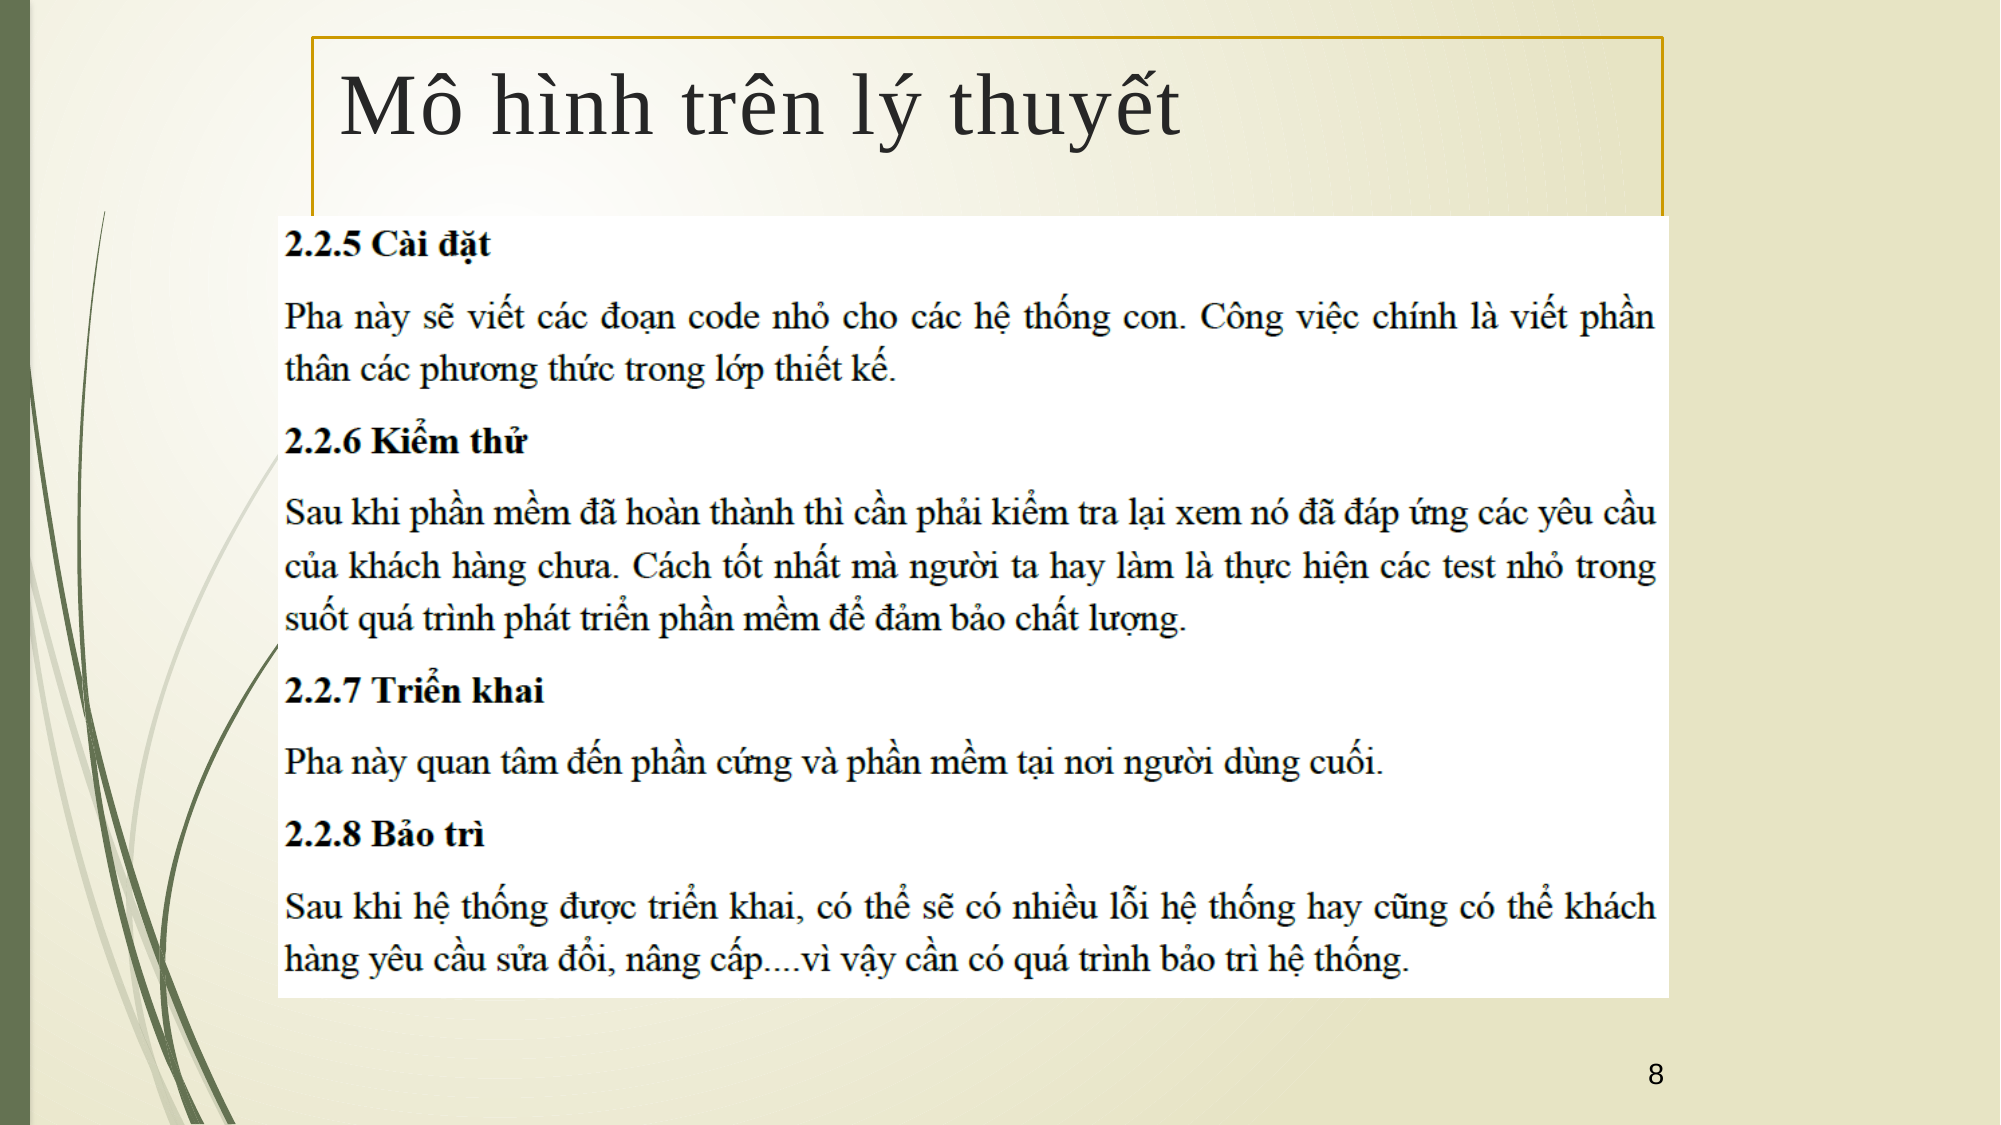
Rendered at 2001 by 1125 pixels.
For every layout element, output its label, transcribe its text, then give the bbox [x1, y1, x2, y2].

title Mô hình trên lý thuyết [312, 37, 1663, 215]
picture [278, 216, 1669, 998]
slide_number 8 [1630, 1061, 1667, 1125]
